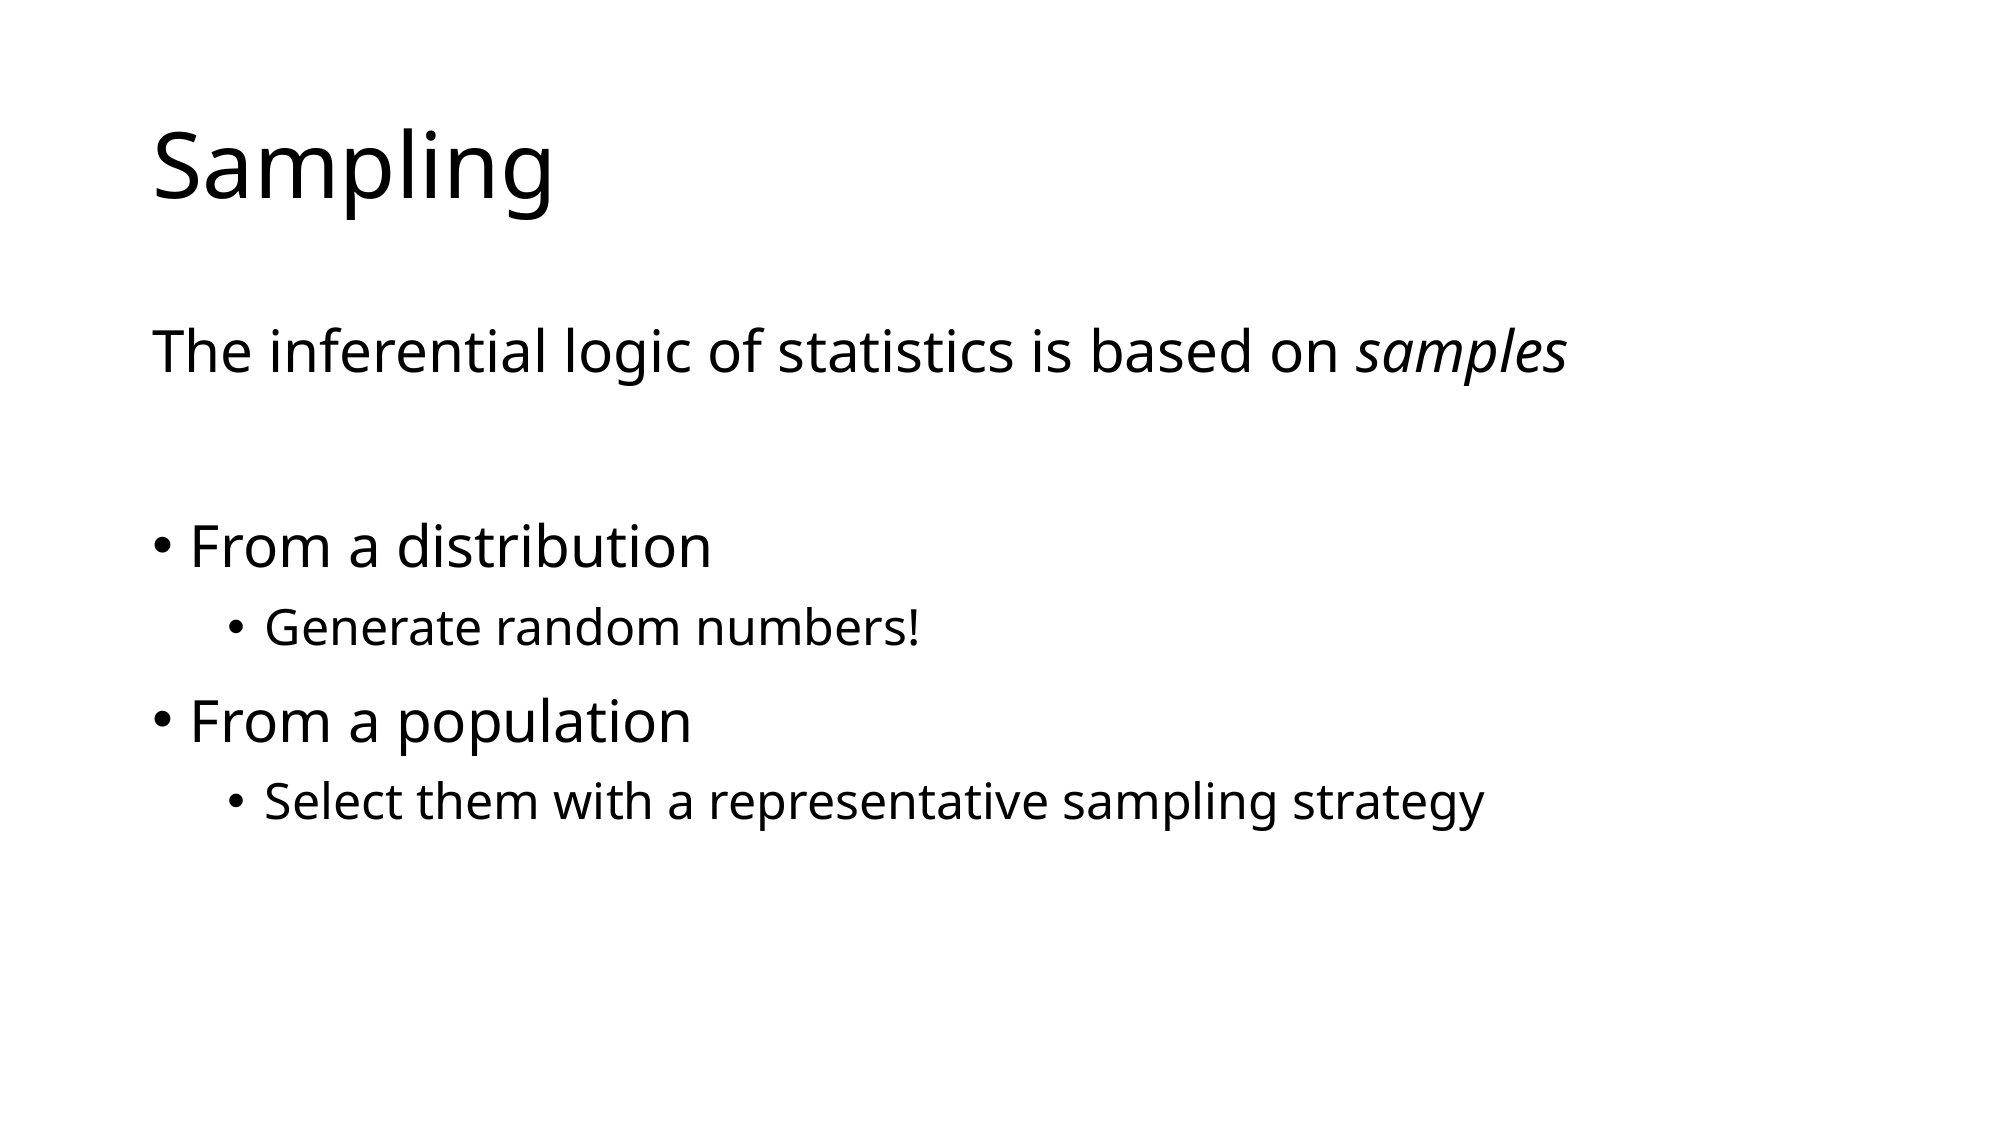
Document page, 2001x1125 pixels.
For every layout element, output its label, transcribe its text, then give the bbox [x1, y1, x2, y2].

title Sampling [137, 59, 1863, 278]
list The inferential logic of statistics is based on samples From a distribution Generate random numbers! From a population Select them with a representative sampling strategy [137, 299, 1863, 1014]
